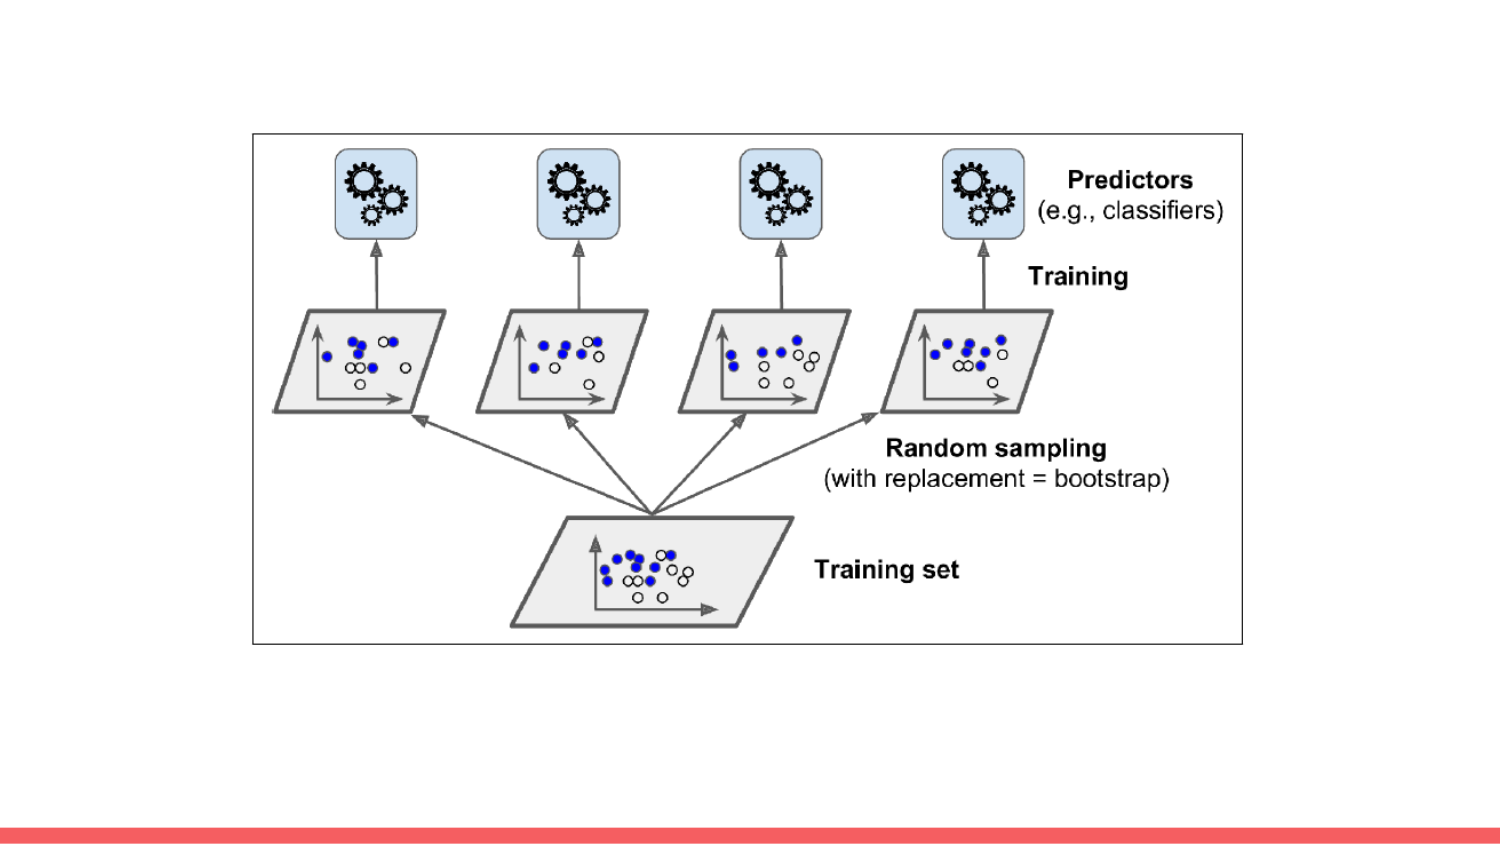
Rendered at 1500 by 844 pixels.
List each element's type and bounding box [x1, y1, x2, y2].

picture [241, 121, 1259, 654]
